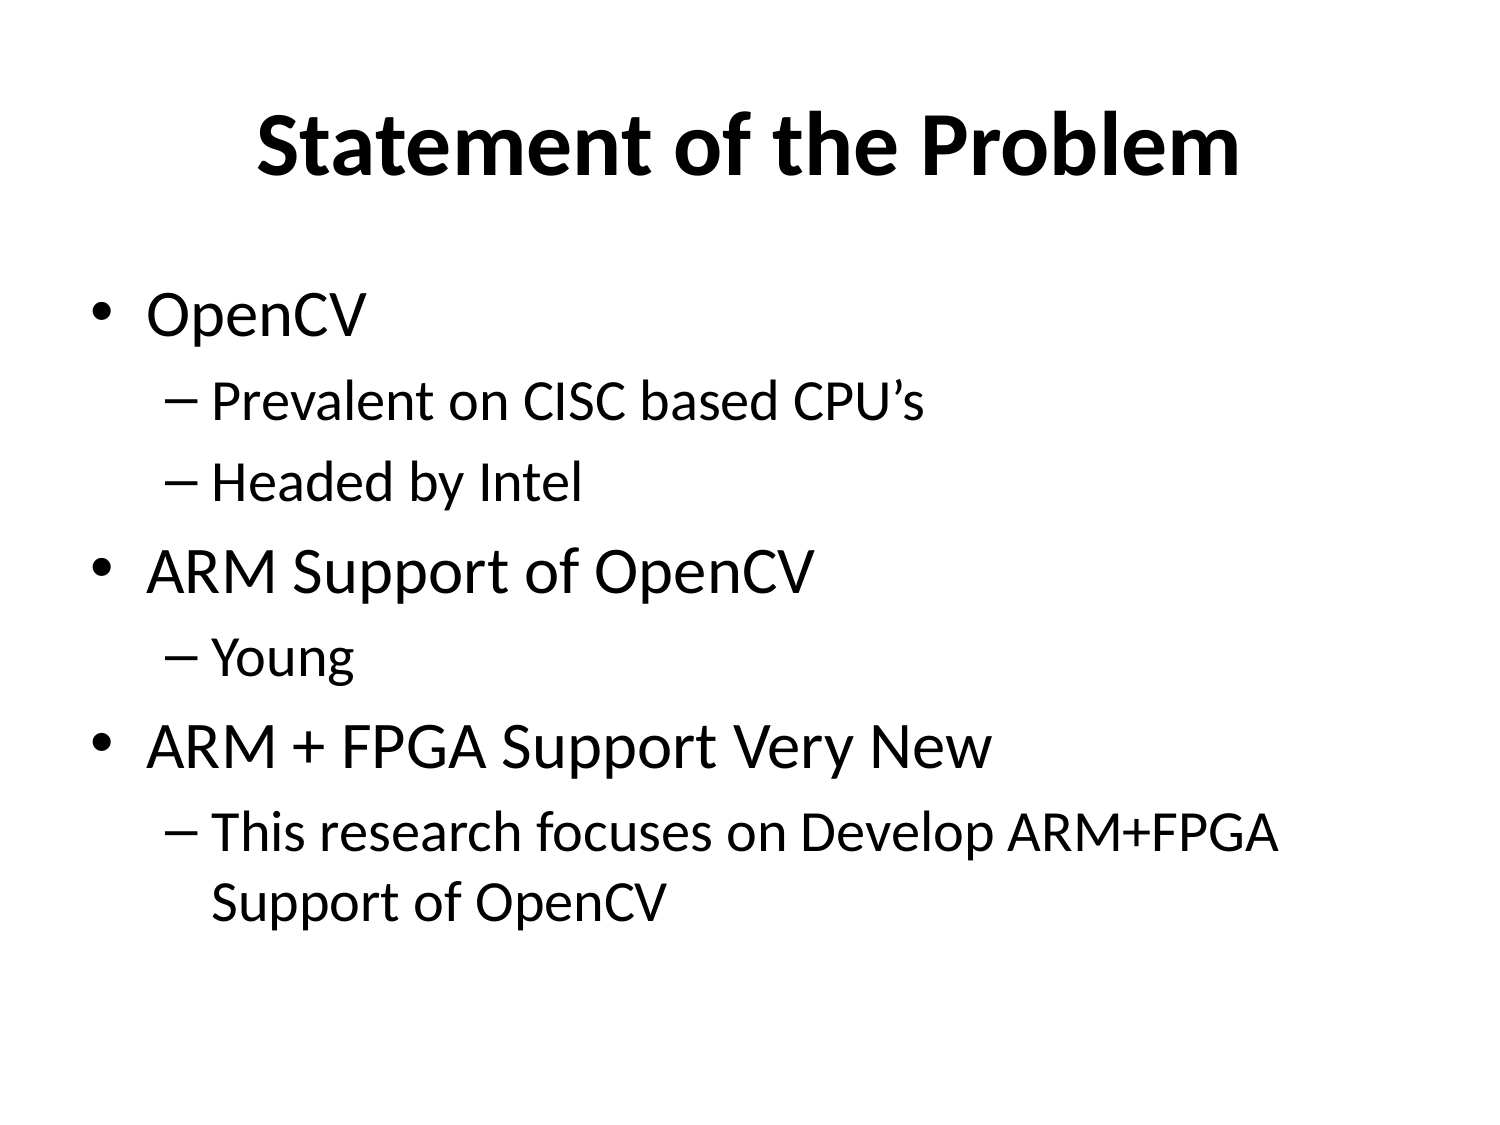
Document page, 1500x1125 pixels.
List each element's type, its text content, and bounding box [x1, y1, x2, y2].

title Statement of the Problem [75, 45, 1425, 233]
list OpenCV Prevalent on CISC based CPU’s Headed by Intel ARM Support of OpenCV Young ARM + FPGA Support Very New This research focuses on Develop ARM+FPGA Support of OpenCV [75, 262, 1425, 1005]
